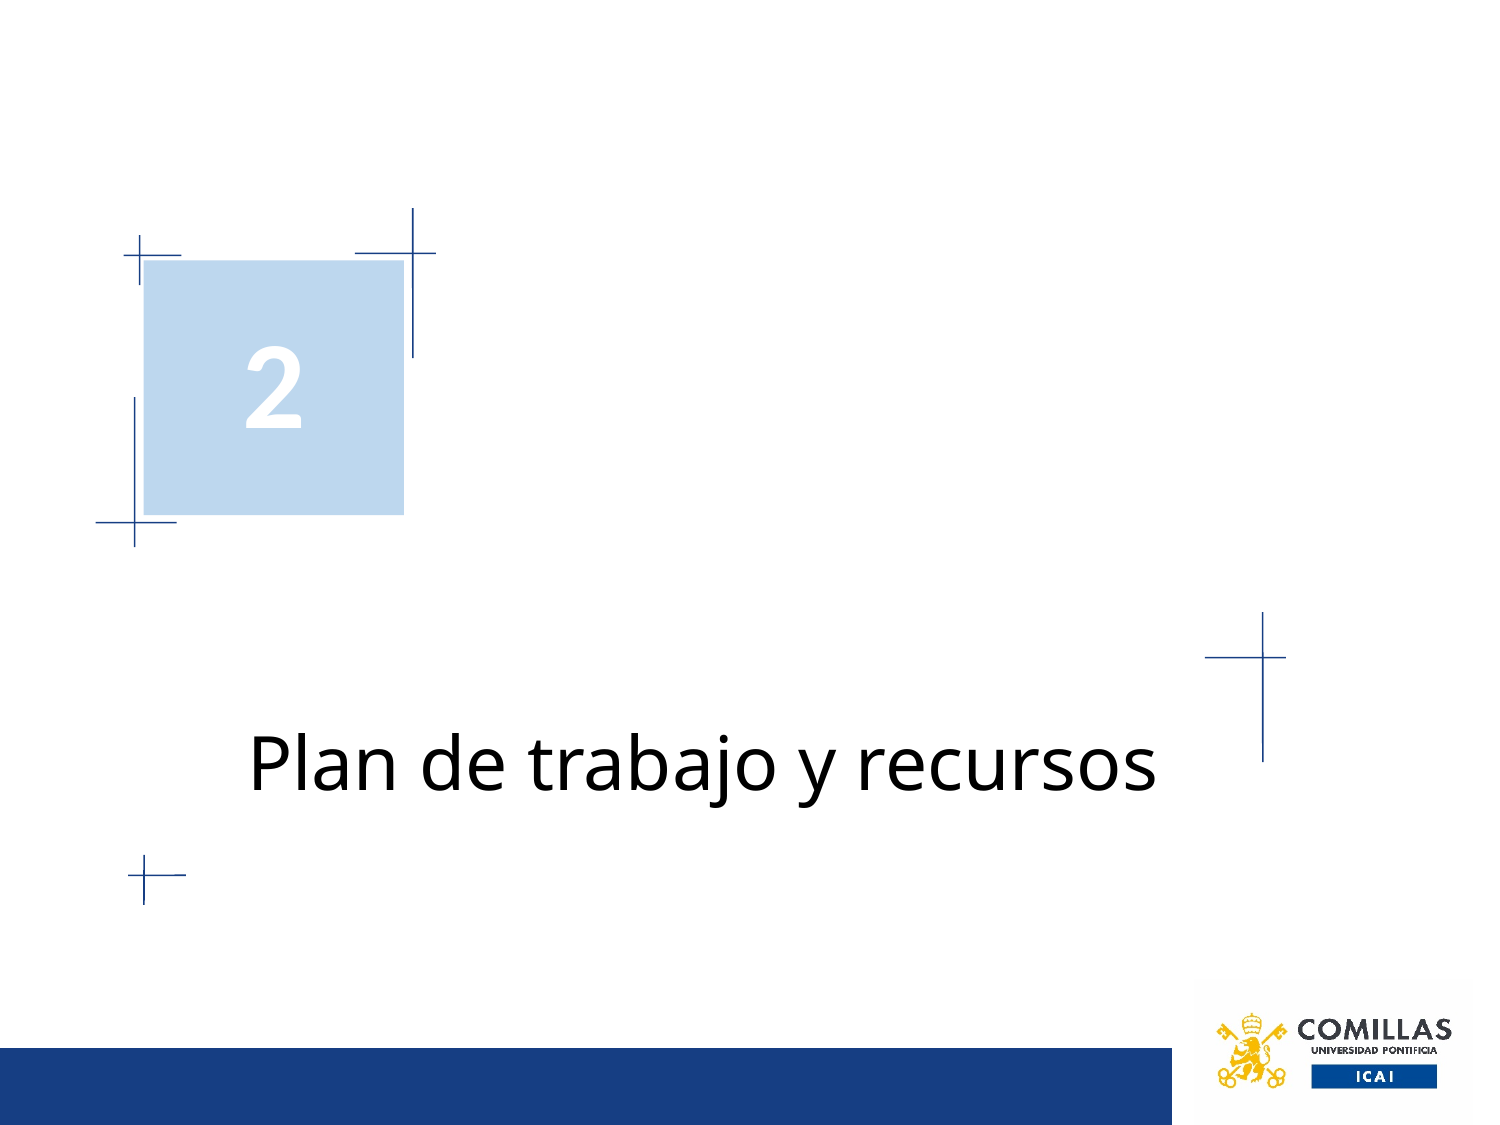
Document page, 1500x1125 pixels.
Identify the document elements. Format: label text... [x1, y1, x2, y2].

title 2 [143, 260, 405, 516]
picture [1194, 979, 1473, 1125]
subtitle Plan de trabajo y recursos [143, 658, 1263, 875]
